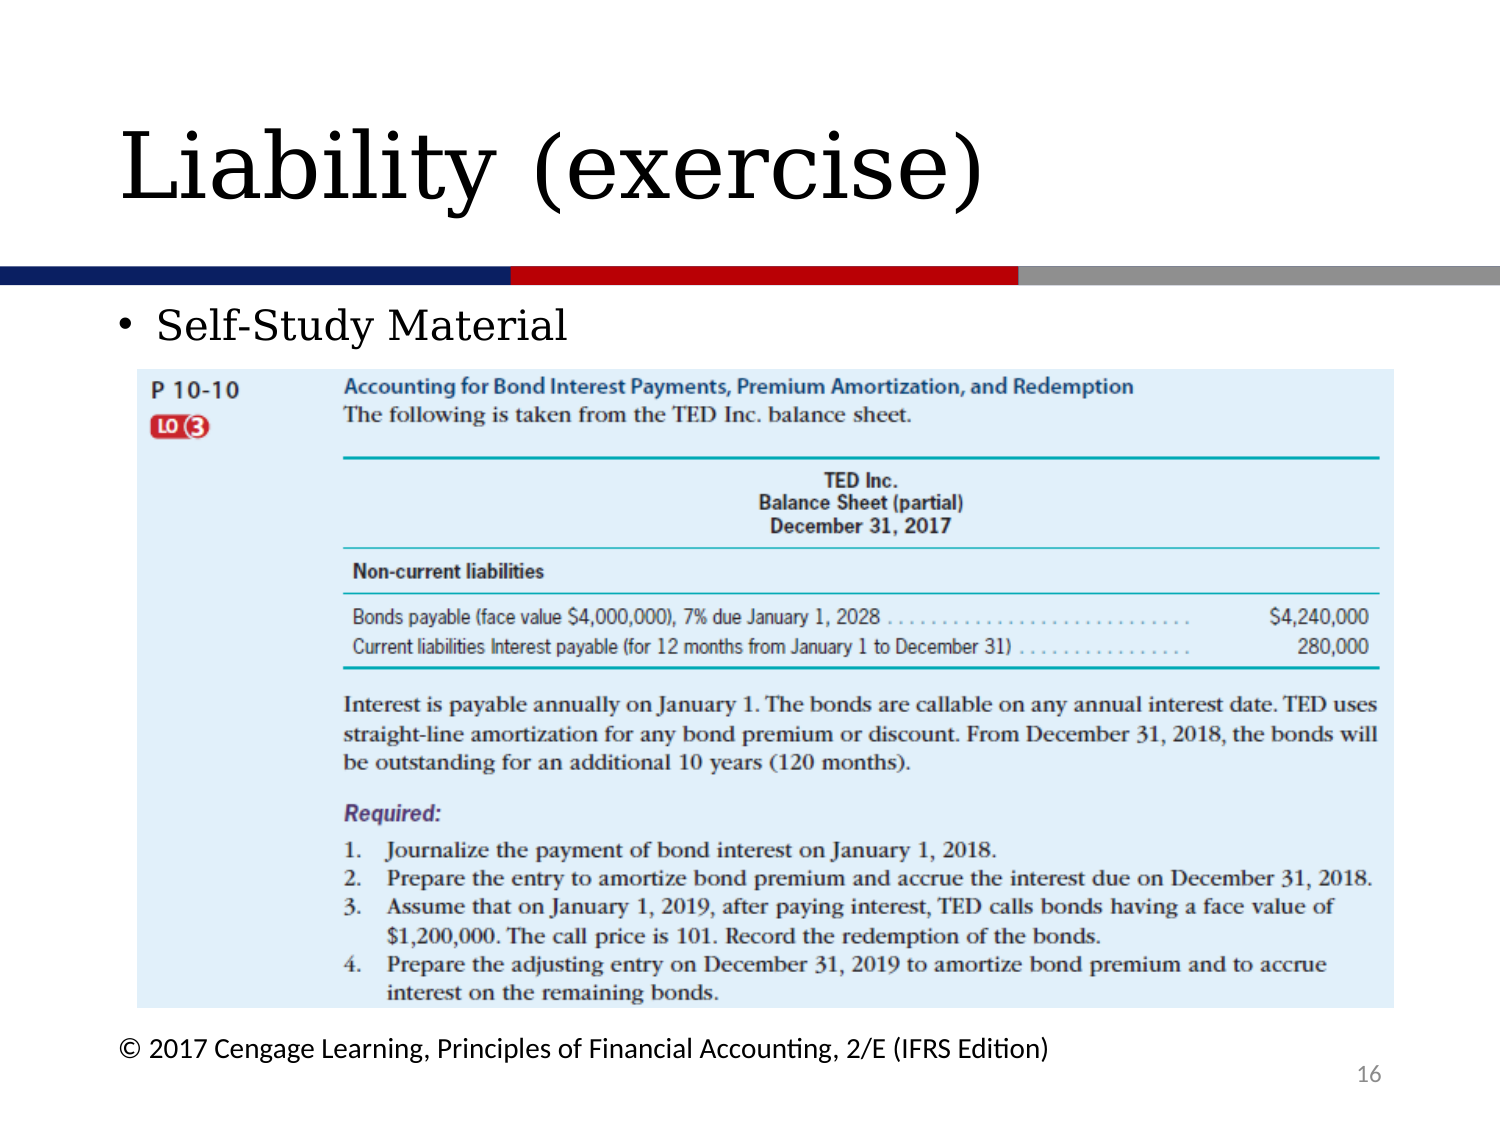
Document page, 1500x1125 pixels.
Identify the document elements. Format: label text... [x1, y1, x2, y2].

title Liability (exercise) [103, 59, 1451, 278]
list Self-Study Material [103, 299, 1428, 1014]
slide_number 16 [1059, 1042, 1397, 1103]
picture [137, 369, 1394, 1008]
text_box © 2017 Cengage Learning, Principles of Financial Accounting, 2/E (IFRS Edition) [103, 1022, 1349, 1072]
